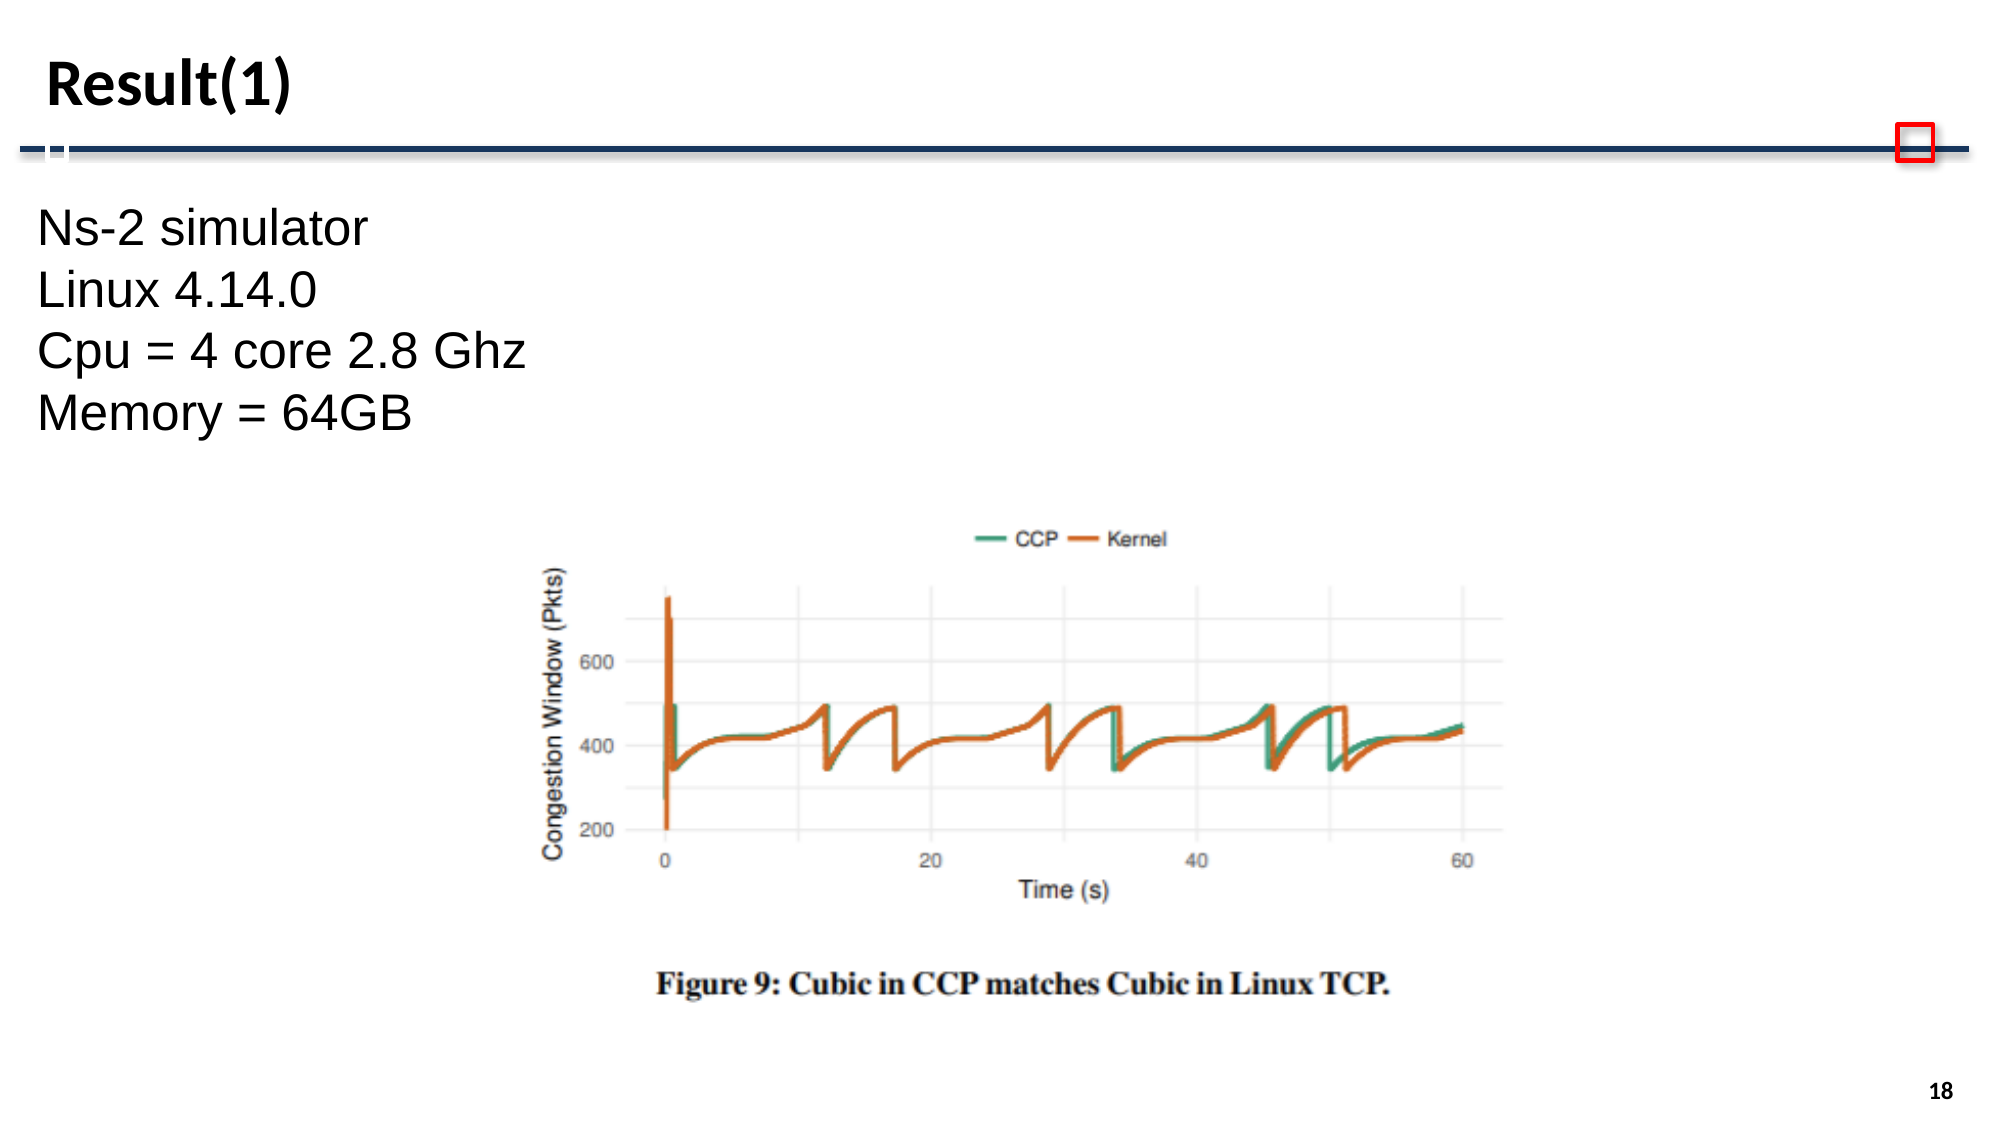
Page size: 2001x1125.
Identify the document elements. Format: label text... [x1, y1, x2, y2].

picture [479, 471, 1549, 1049]
title Result(1) [31, 7, 1969, 151]
slide_number 18 [1826, 1071, 1969, 1108]
text_box Ns-2 simulator Linux 4.14.0 Cpu = 4 core 2.8 Ghz Memory = 64GB [21, 186, 1960, 449]
